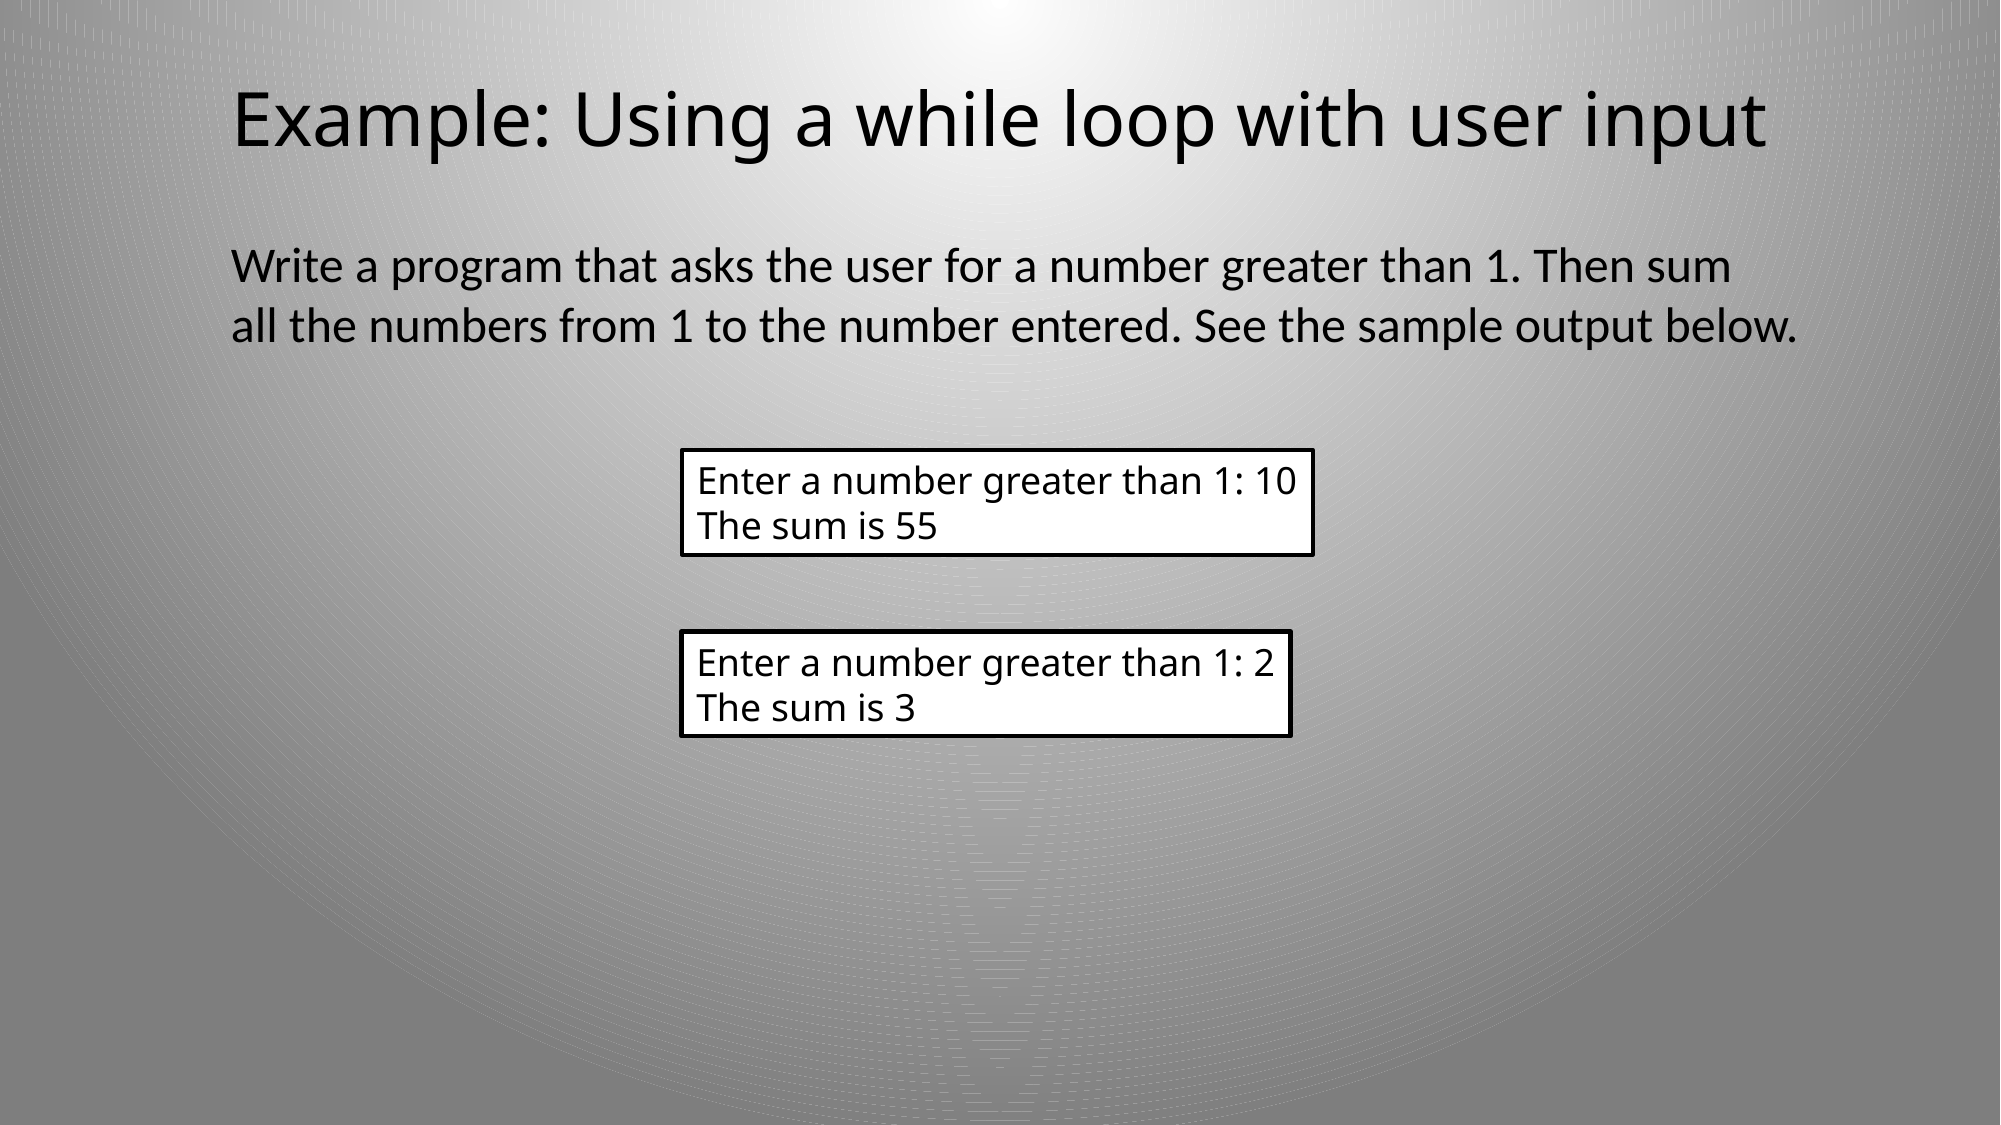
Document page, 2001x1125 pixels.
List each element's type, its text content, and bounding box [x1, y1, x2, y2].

text_box Enter a number greater than 1: 2 The sum is 3 [679, 629, 1293, 738]
text_box Enter a number greater than 1: 10 The sum is 55 [680, 448, 1315, 557]
text_box Write a program that asks the user for a number greater than 1. Then sum all the numbers from 1 to the number entered. See the sample output below. [216, 224, 1826, 360]
title Example: Using a while loop with user input [99, 45, 1900, 188]
